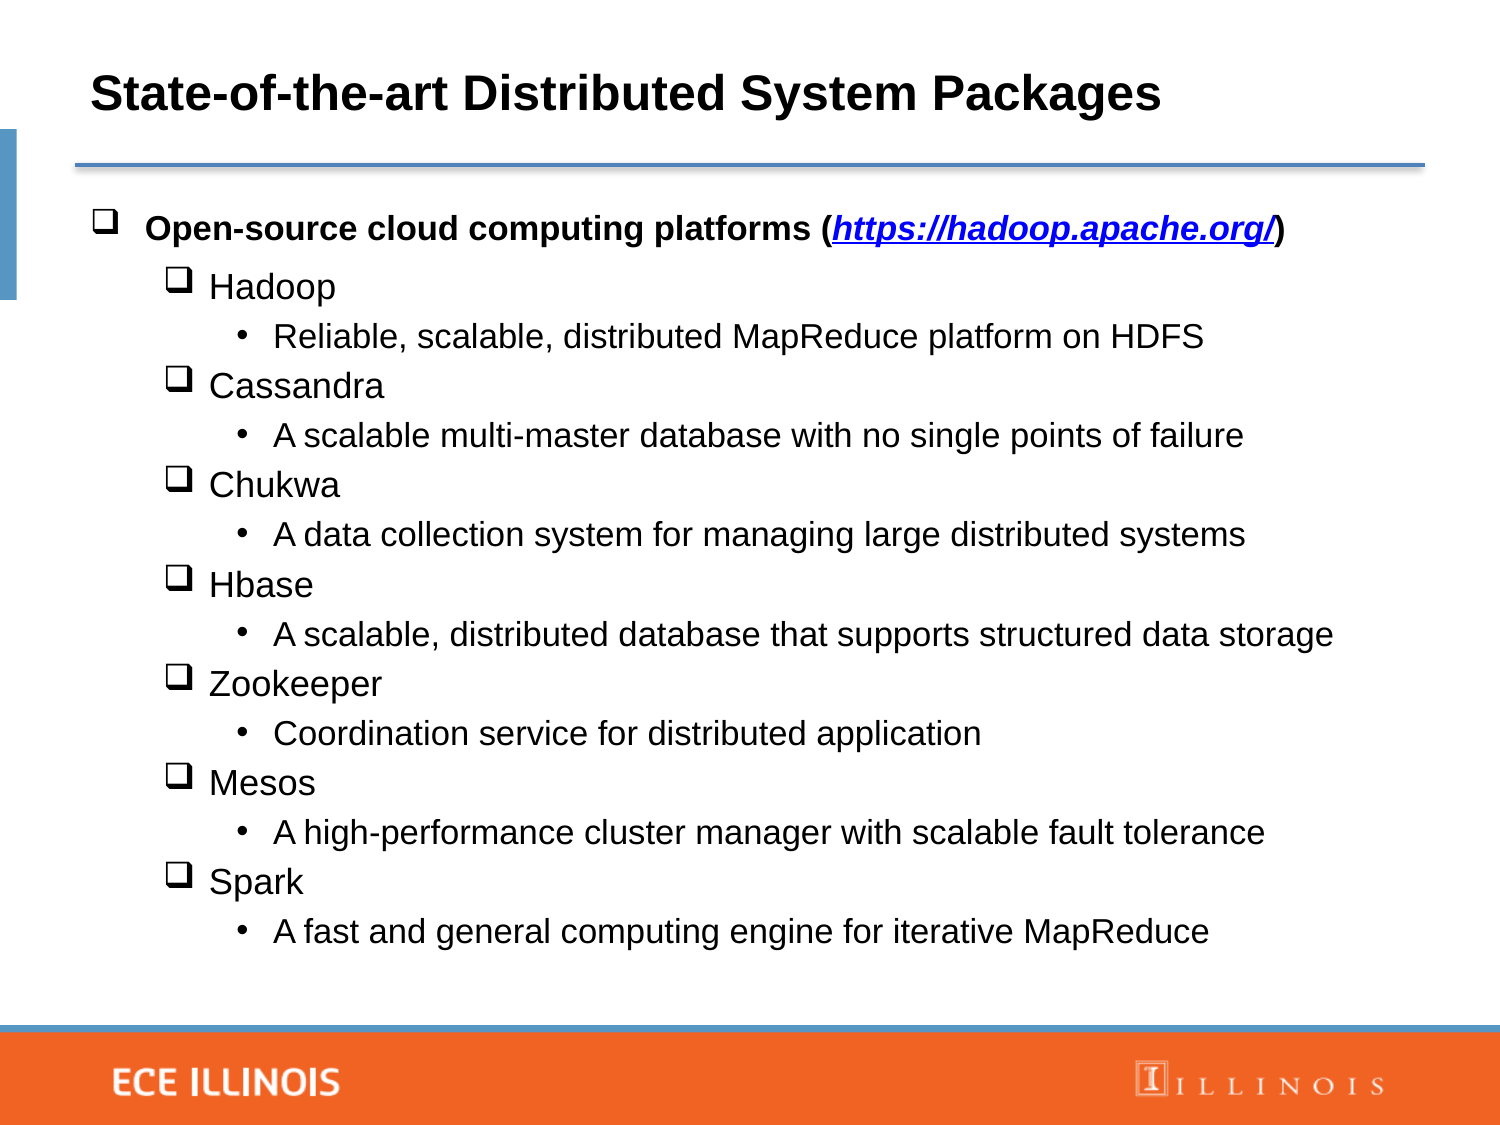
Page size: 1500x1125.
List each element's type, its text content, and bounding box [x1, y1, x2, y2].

title State-of-the-art Distributed System Packages [75, 35, 1425, 147]
list Open-source cloud computing platforms (https://hadoop.apache.org/) Hadoop Reliable, scalable, distributed MapReduce platform on HDFS Cassandra A scalable multi-master database with no single points of failure Chukwa A data collection system for managing large distributed systems Hbase A scalable, distributed database that supports structured data storage Zookeeper Coordination service for distributed application Mesos A high-performance cluster manager with scalable fault tolerance Spark A fast and general computing engine for iterative MapReduce [75, 198, 1425, 970]
